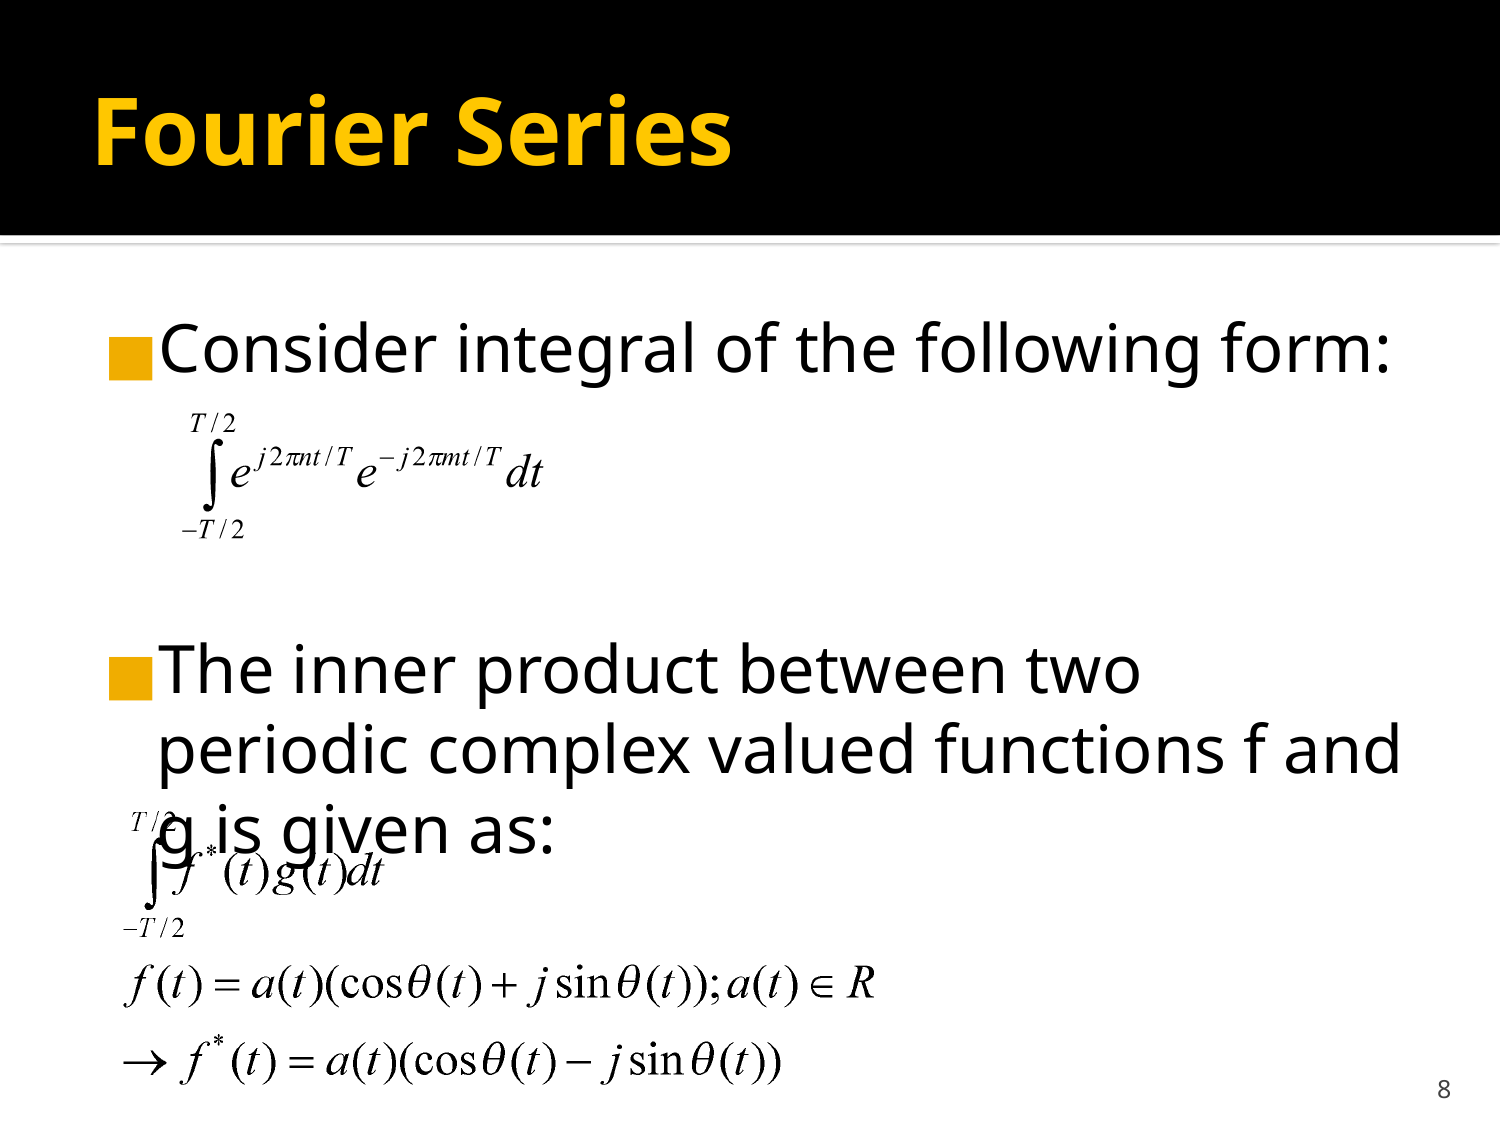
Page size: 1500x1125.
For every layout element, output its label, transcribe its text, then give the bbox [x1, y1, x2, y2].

list Consider integral of the following form: The inner product between two periodic complex valued functions f and g is given as: [75, 291, 1425, 1050]
picture [174, 399, 555, 550]
picture [115, 799, 885, 1096]
title Fourier Series [75, 25, 1425, 231]
slide_number ‹#› [1345, 1062, 1467, 1108]
